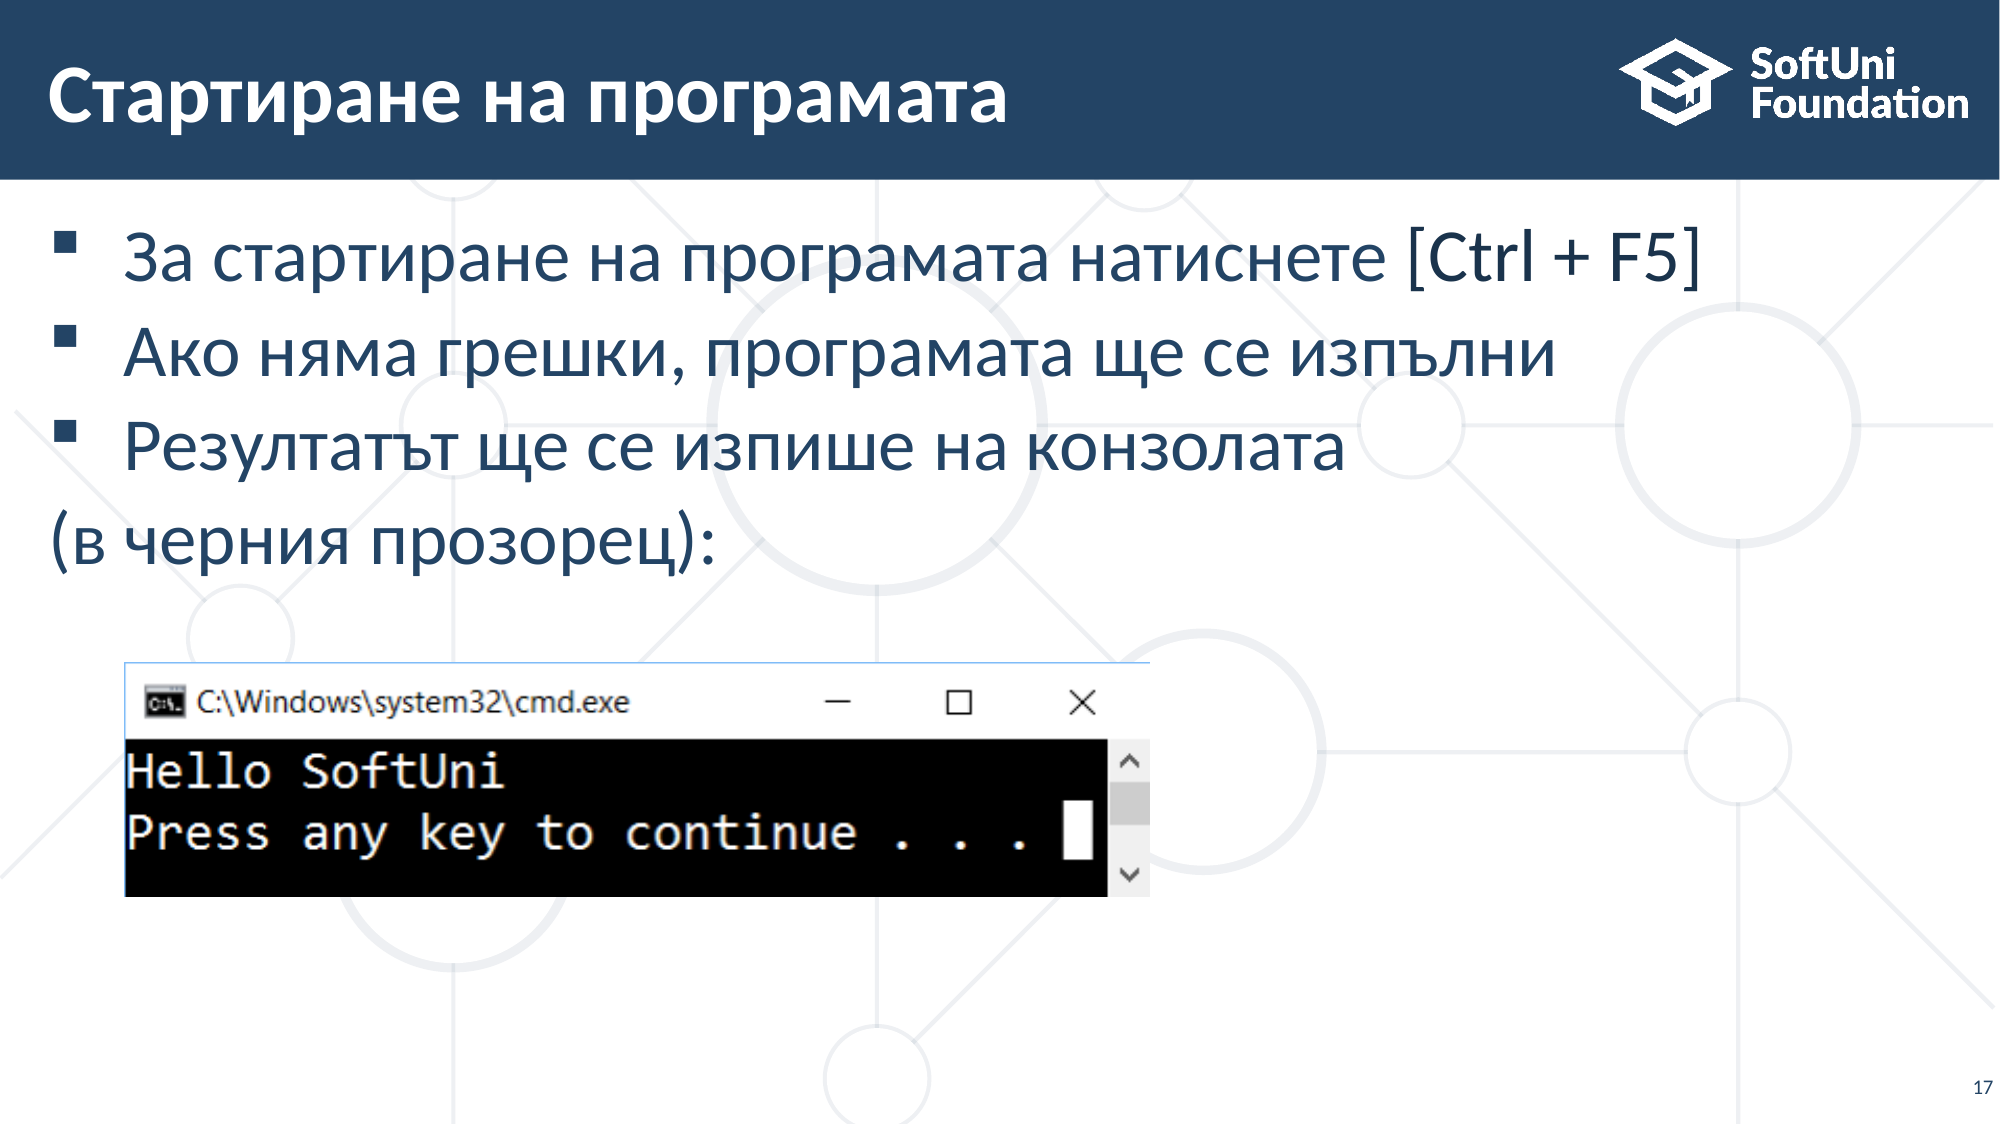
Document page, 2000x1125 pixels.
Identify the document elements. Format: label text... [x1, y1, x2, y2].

picture [1618, 38, 1968, 126]
slide_number 17 [1929, 1070, 2000, 1103]
picture [124, 662, 1150, 898]
list За стартиране на програмата натиснете [Ctrl + F5] Ако няма грешки, програмата ще се изпълни Резултатът ще се изпише на конзолата (в черния прозорец): [31, 196, 1970, 1050]
title Стартиране на програмата [31, 16, 1591, 162]
